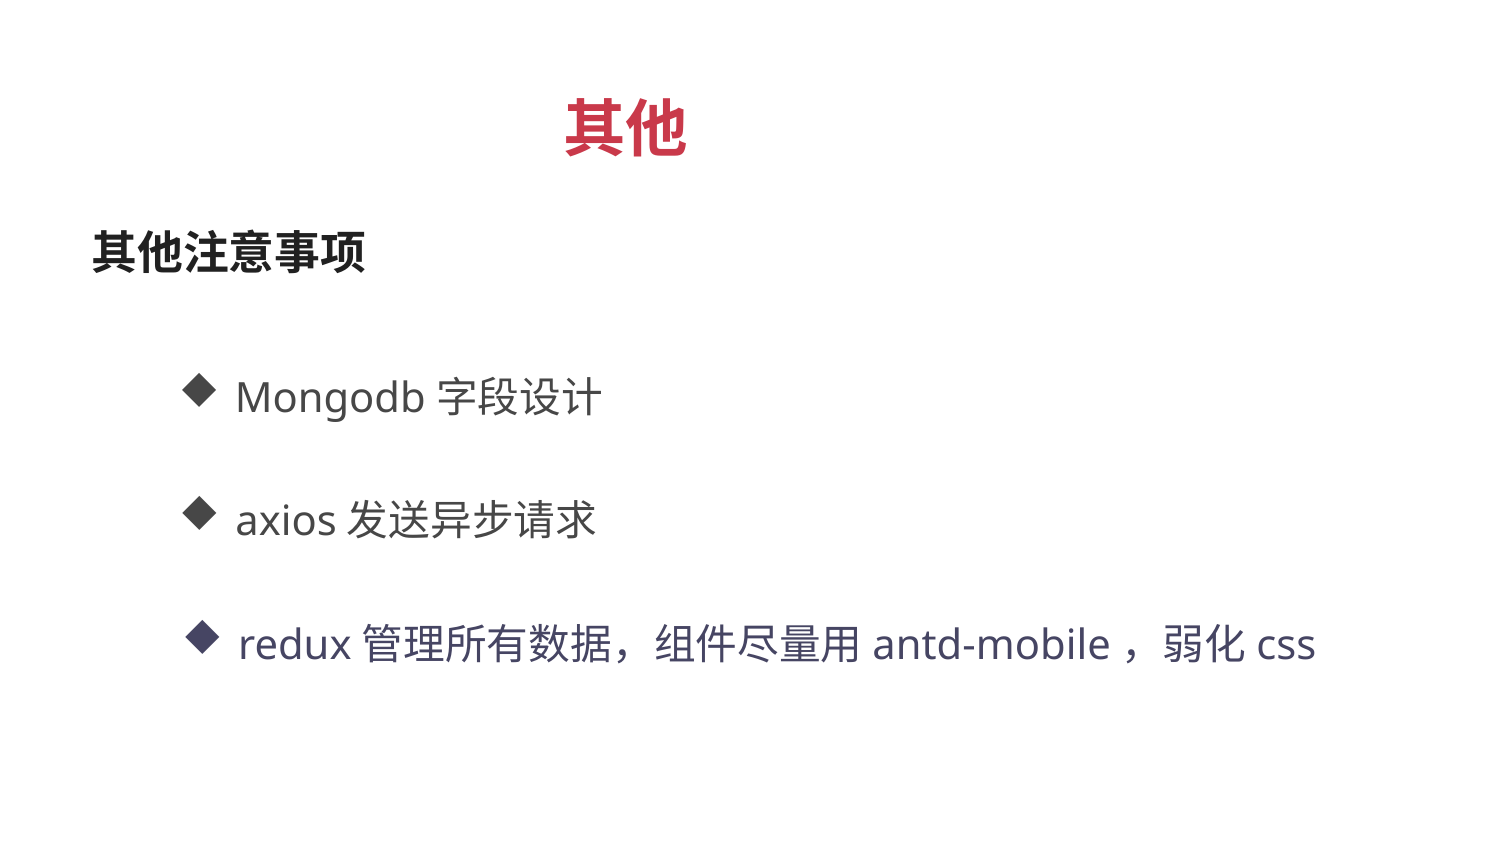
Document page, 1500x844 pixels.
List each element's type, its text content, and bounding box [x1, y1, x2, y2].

text_box 其他 [548, 81, 704, 172]
text_box axios发送异步请求 [89, 486, 1495, 552]
text_box Mongodb字段设计 [88, 363, 1494, 428]
text_box redux管理所有数据，组件尽量用antd-mobile，弱化css [91, 610, 1497, 675]
list 其他注意事项 [76, 208, 1427, 293]
